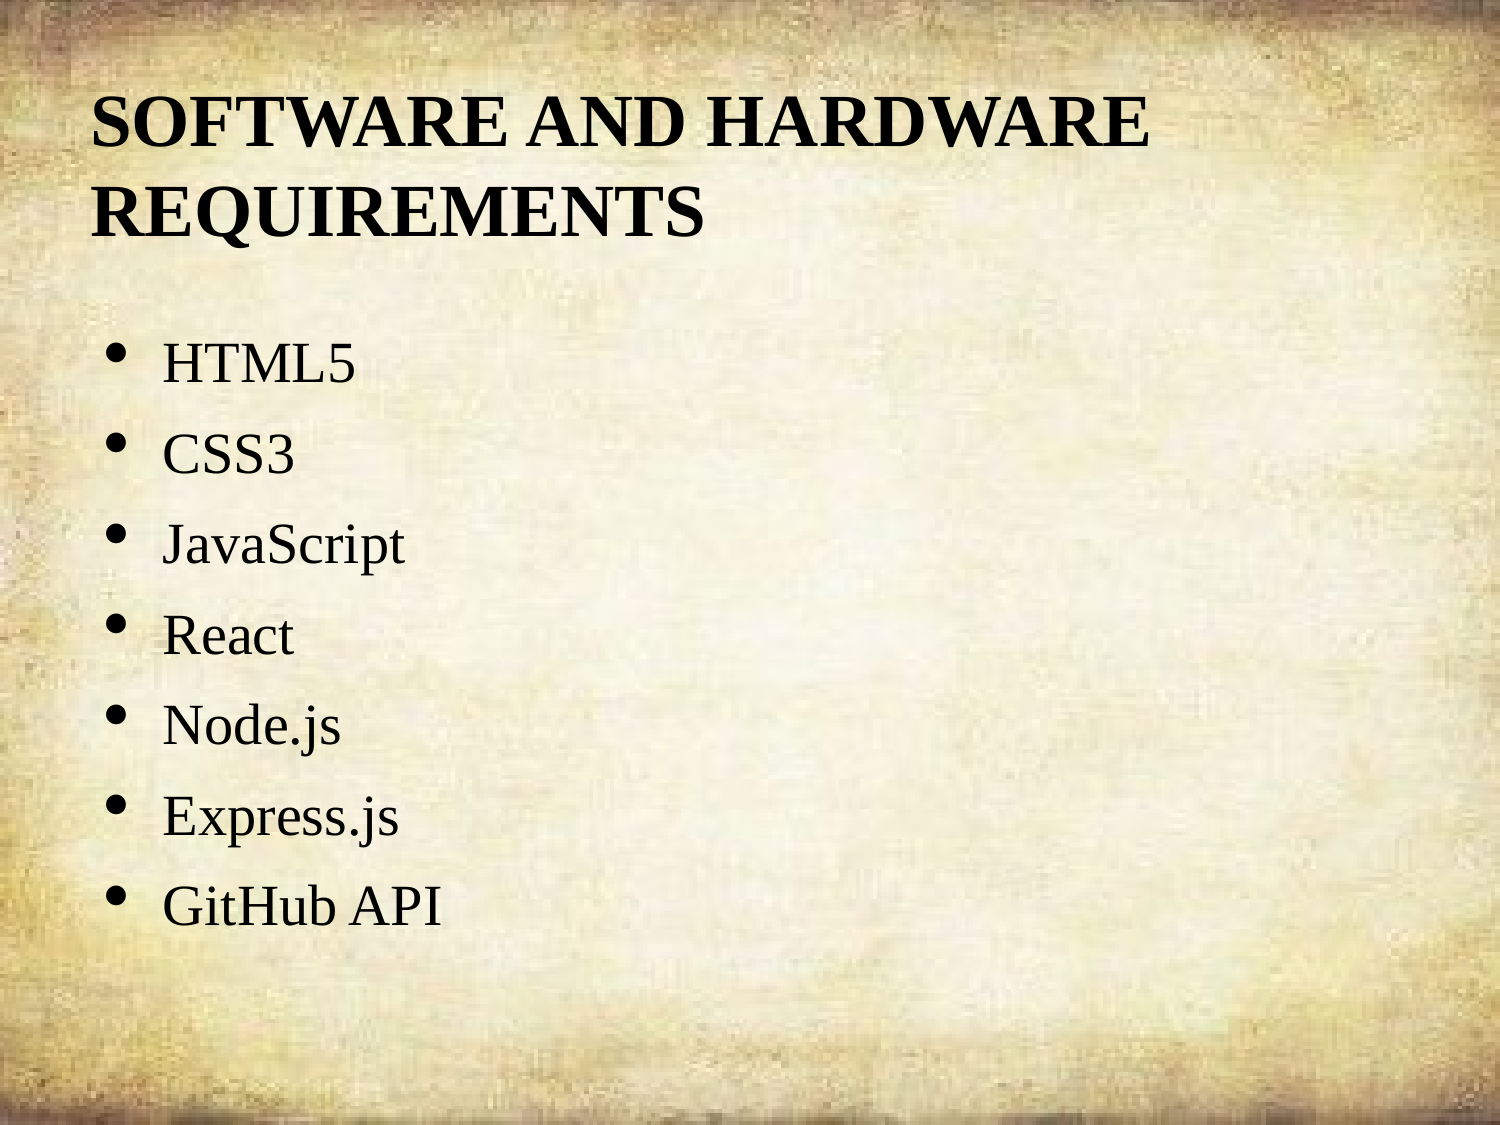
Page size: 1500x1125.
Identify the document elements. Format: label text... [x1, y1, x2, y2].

title SOFTWARE AND HARDWARE REQUIREMENTS [87, 68, 1500, 259]
text_box HTML5 CSS3 JavaScript React Node.js Express.js GitHub API [106, 303, 1298, 1081]
picture [0, 0, 1500, 1125]
